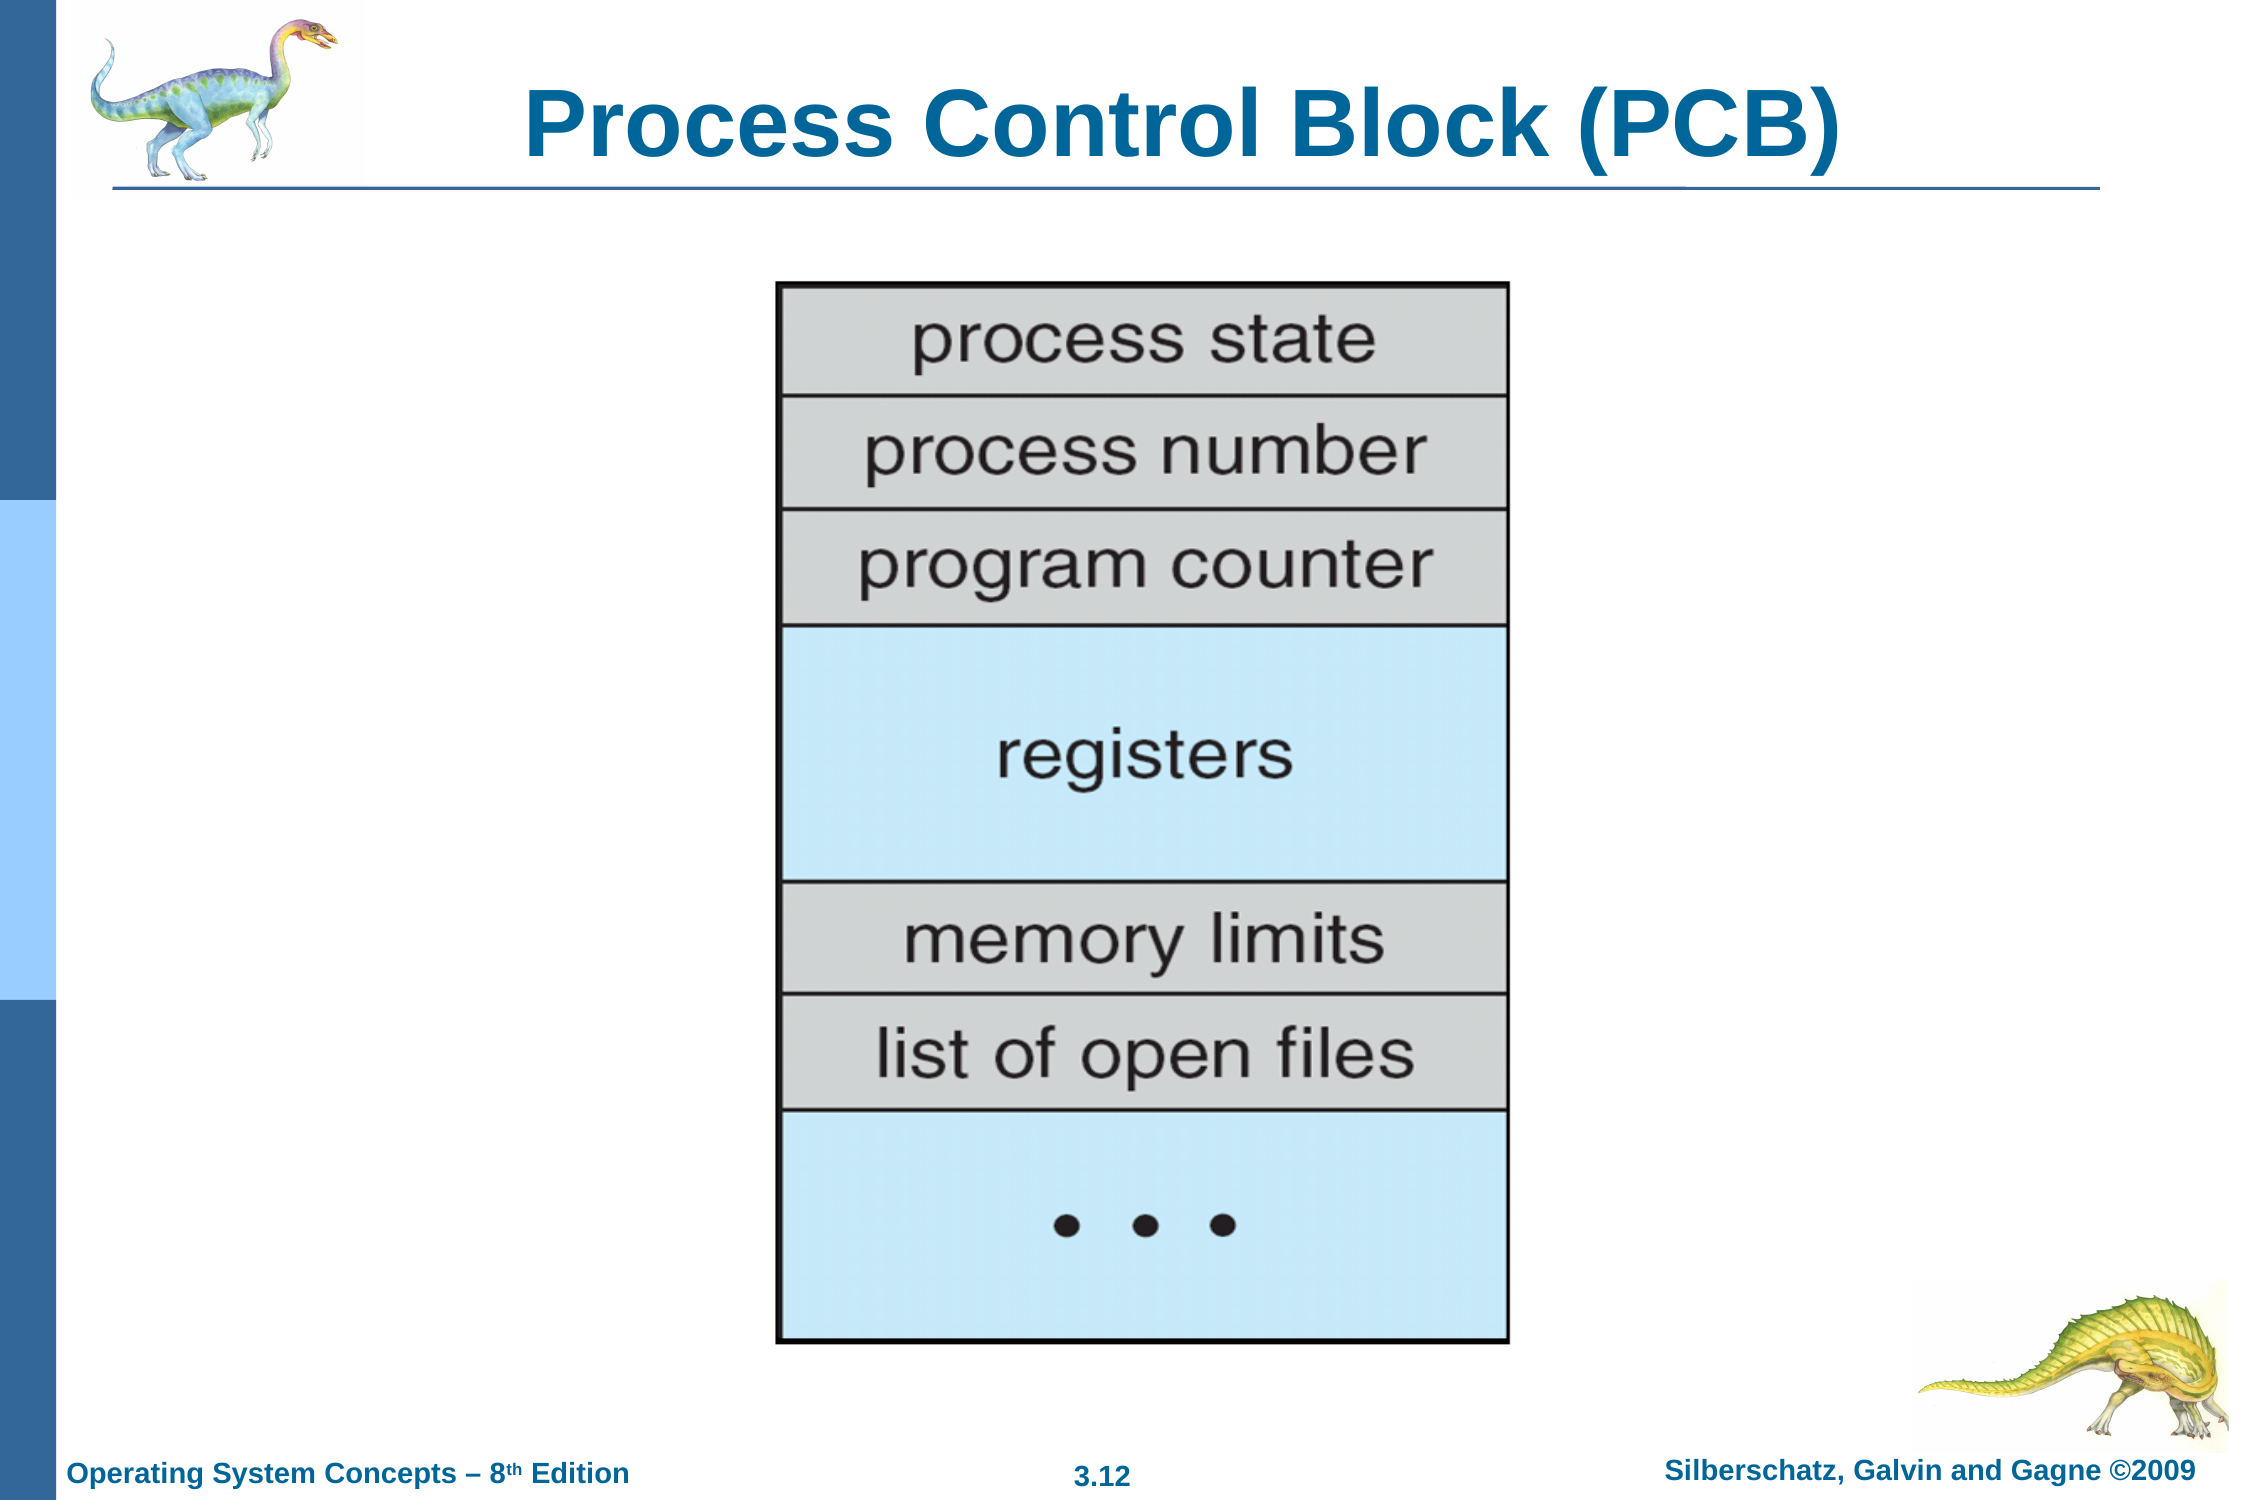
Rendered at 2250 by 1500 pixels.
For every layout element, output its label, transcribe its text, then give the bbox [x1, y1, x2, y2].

title Process Control Block (PCB) [229, 60, 2138, 187]
picture [763, 270, 1522, 1352]
picture [1913, 1279, 2229, 1453]
picture [70, 0, 365, 199]
